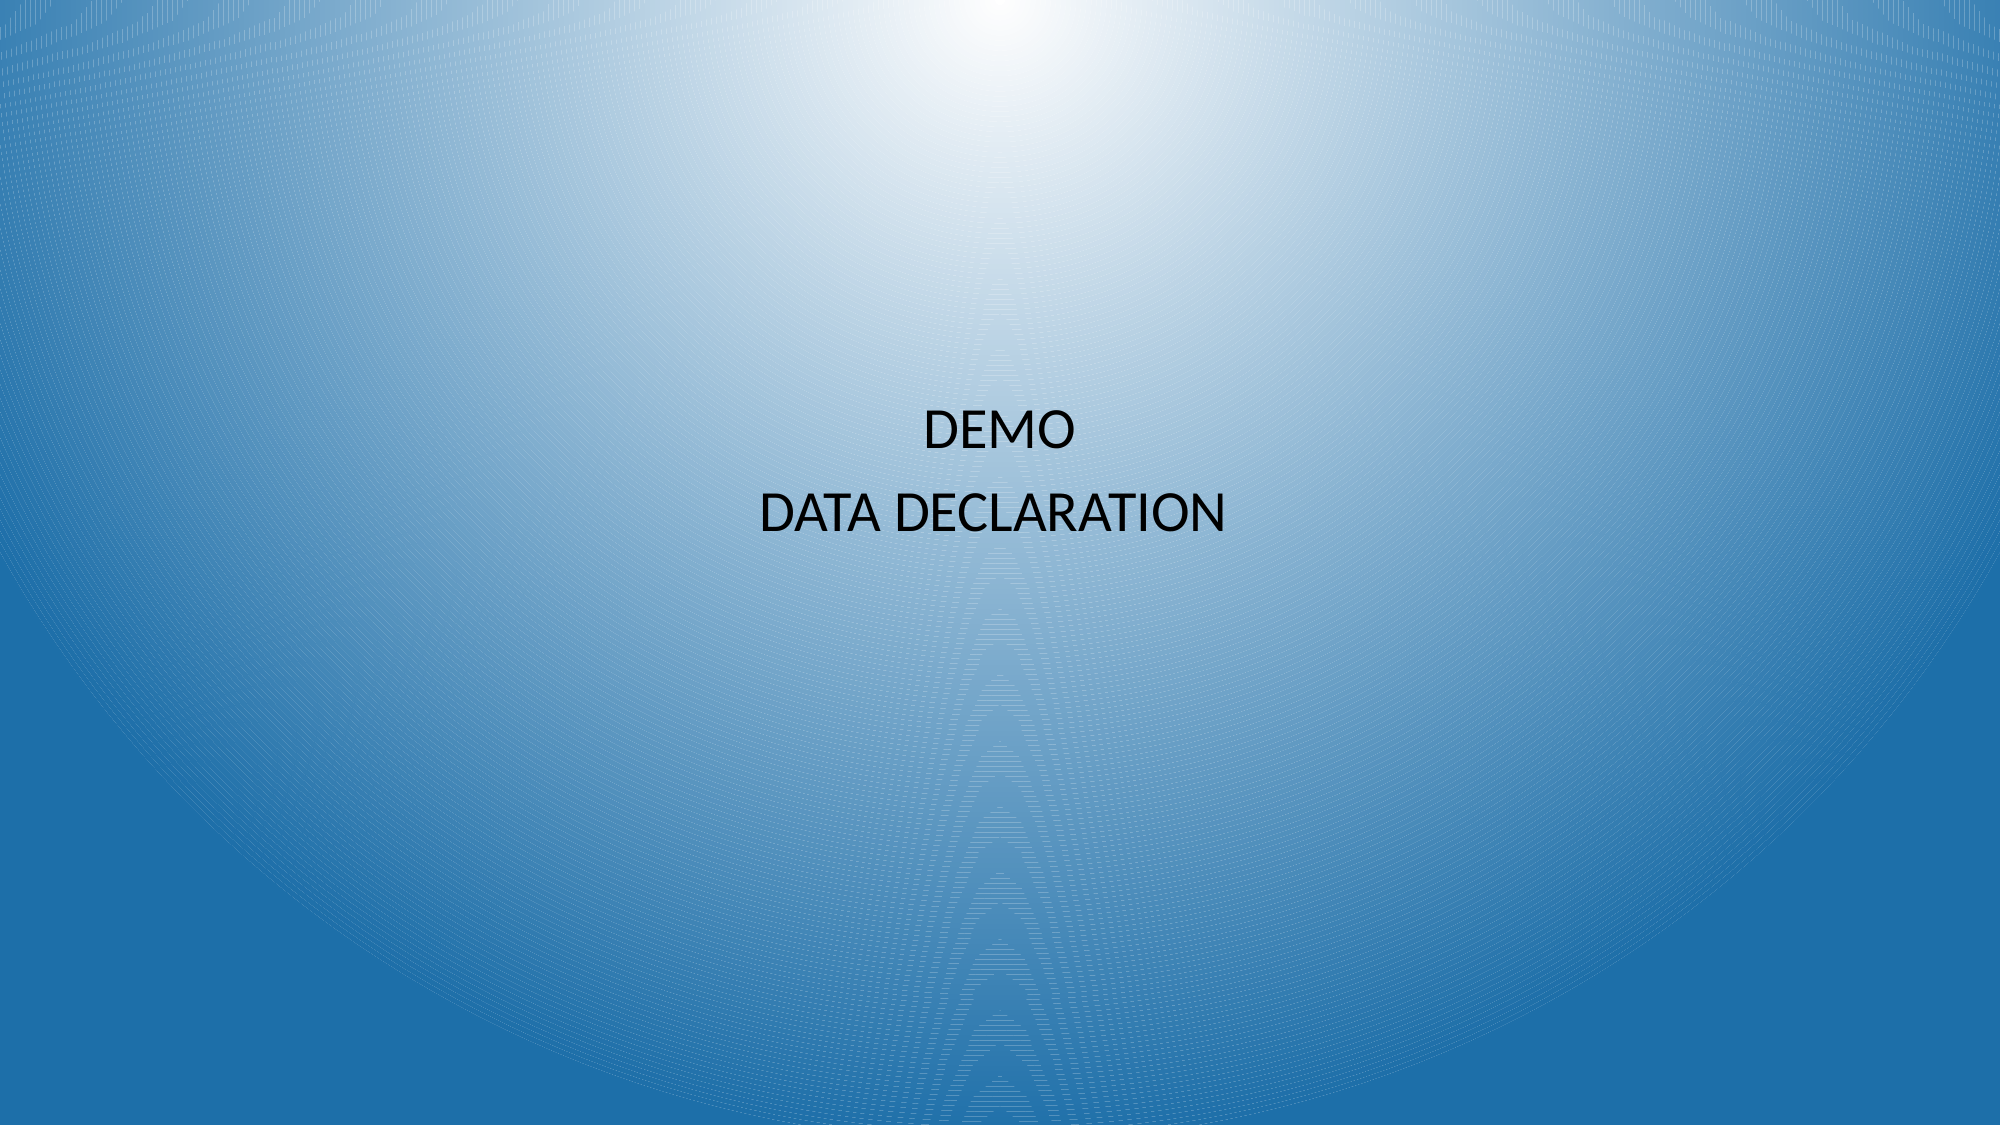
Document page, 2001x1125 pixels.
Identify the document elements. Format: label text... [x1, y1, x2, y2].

list DEMO DATA DECLARATION [137, 299, 1863, 1014]
